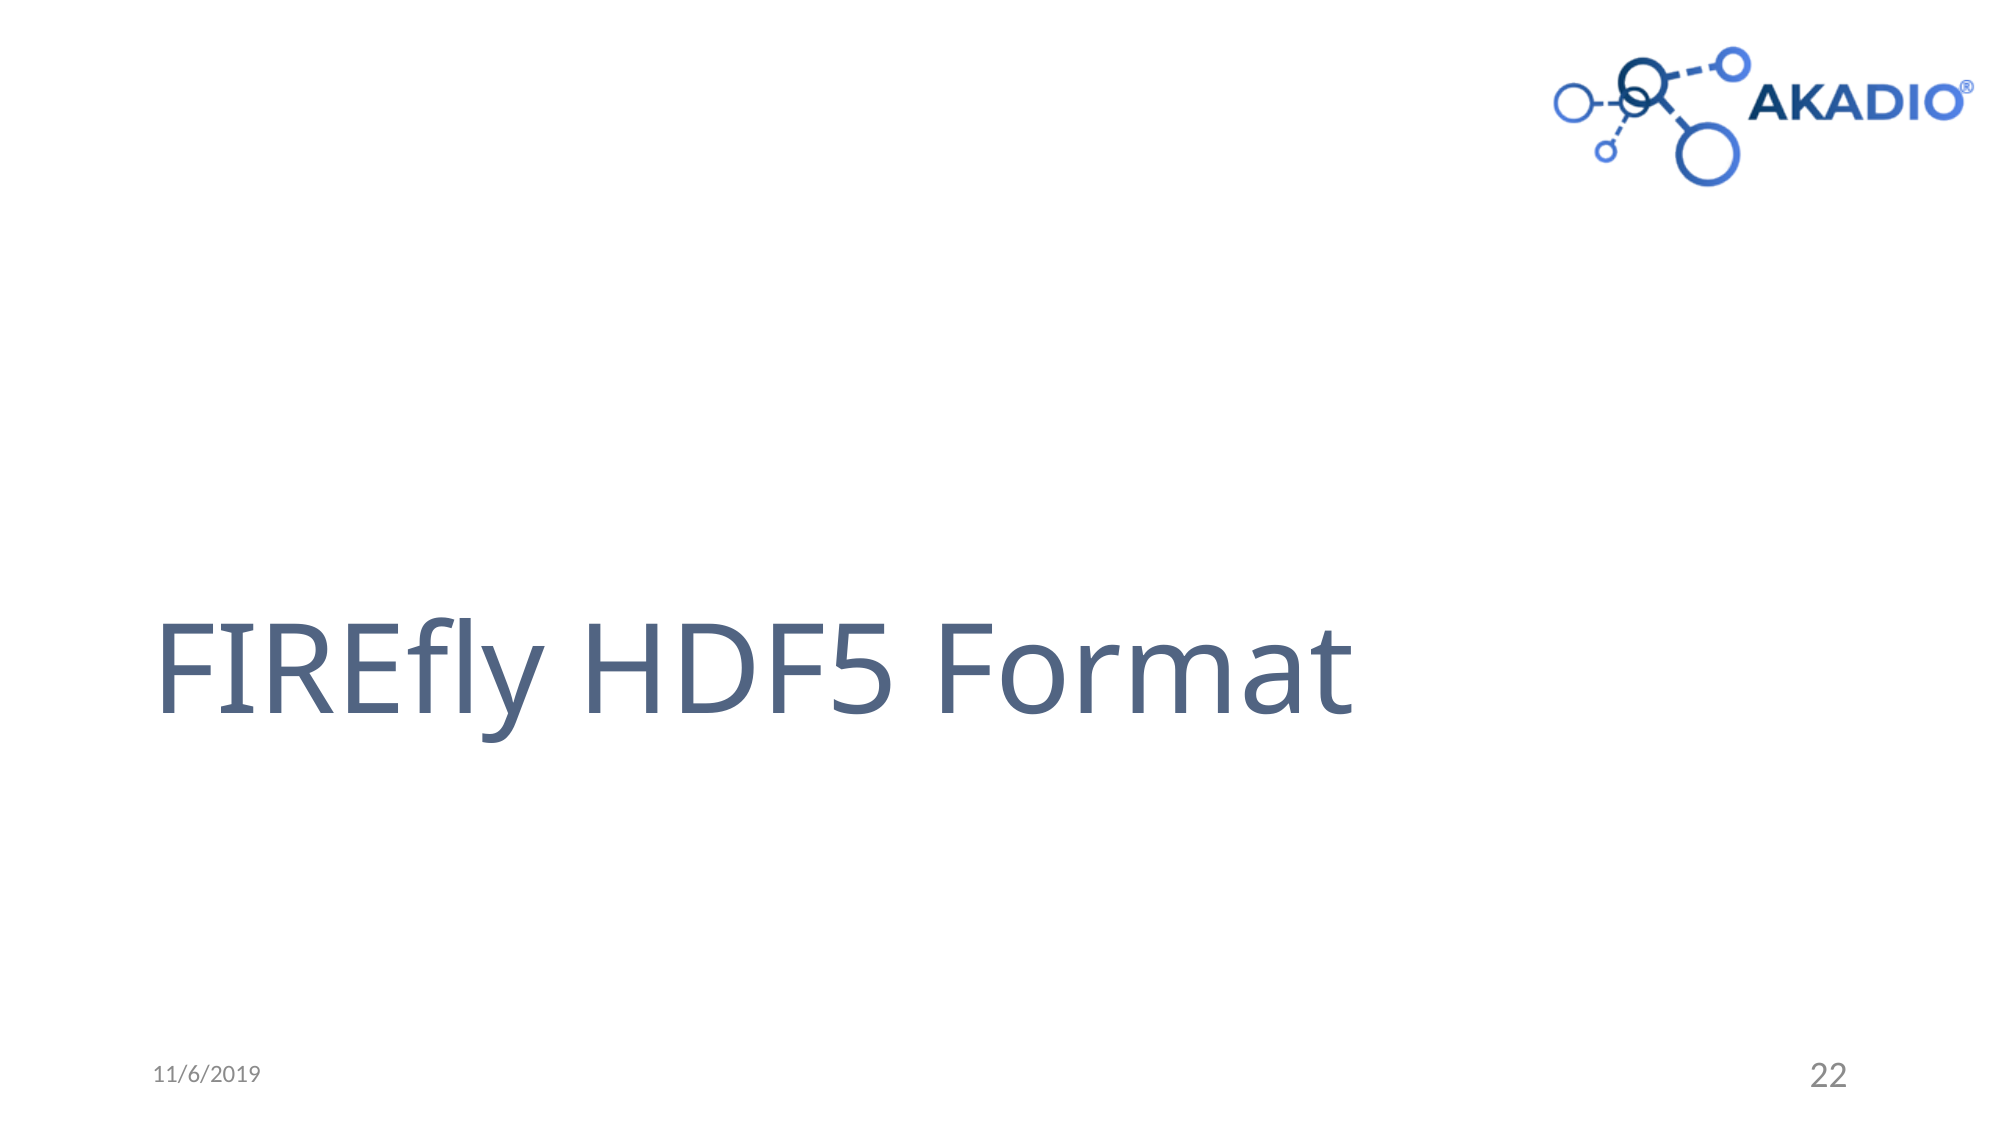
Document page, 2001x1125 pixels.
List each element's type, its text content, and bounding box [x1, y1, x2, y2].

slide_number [137, 1042, 588, 1103]
title FIREfly HDF5 Format [136, 280, 1862, 749]
picture [1541, 22, 1984, 199]
slide_number 22 [1412, 1042, 1863, 1103]
